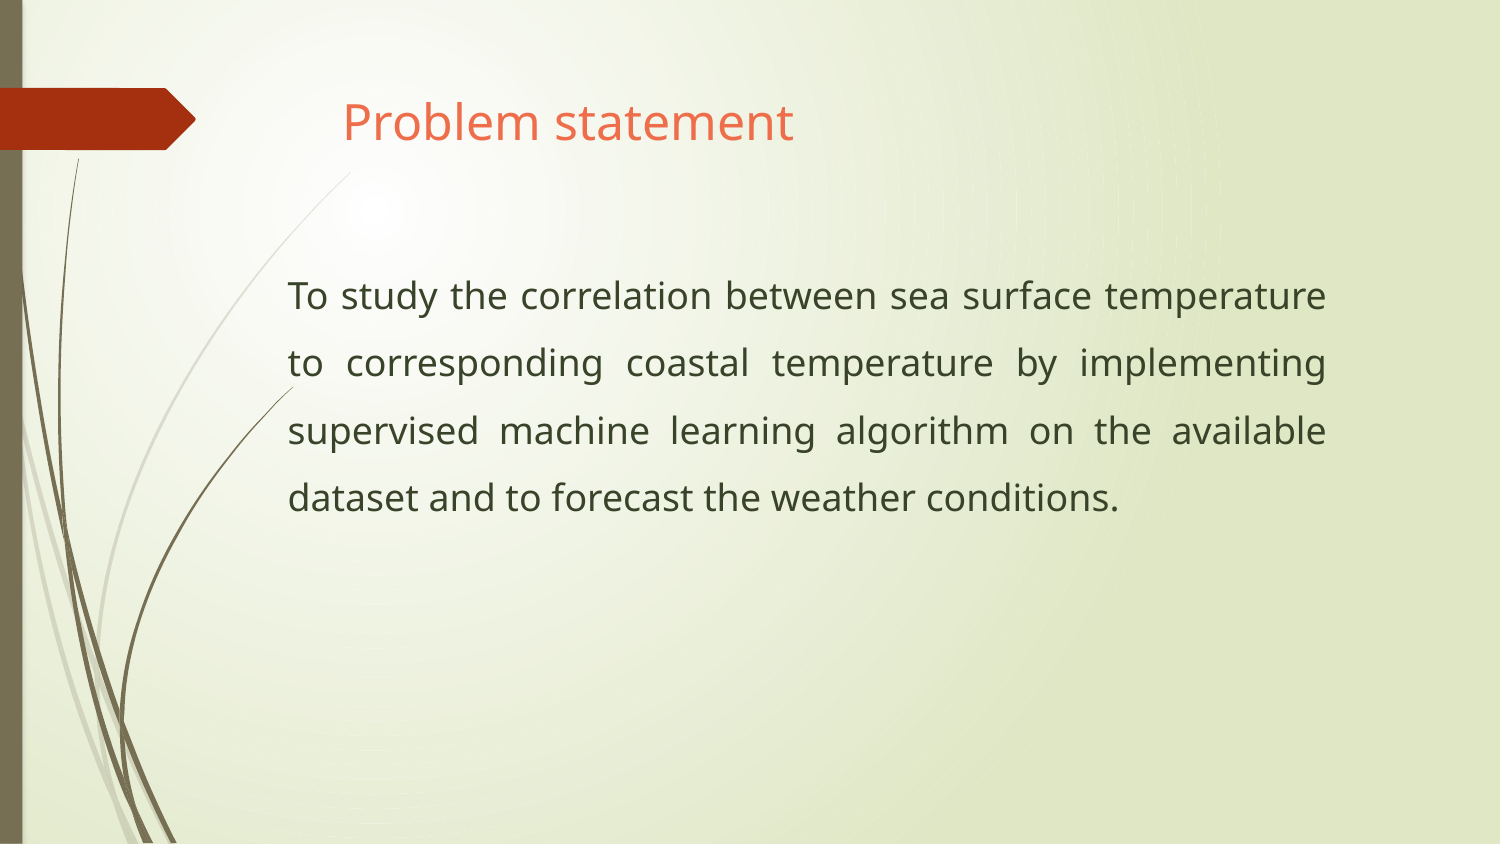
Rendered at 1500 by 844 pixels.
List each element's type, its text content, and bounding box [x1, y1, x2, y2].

list To study the correlation between sea surface temperature to corresponding coastal temperature by implementing supervised machine learning algorithm on the available dataset and to forecast the weather conditions. [249, 234, 1343, 740]
title Problem statement [327, 42, 1424, 200]
